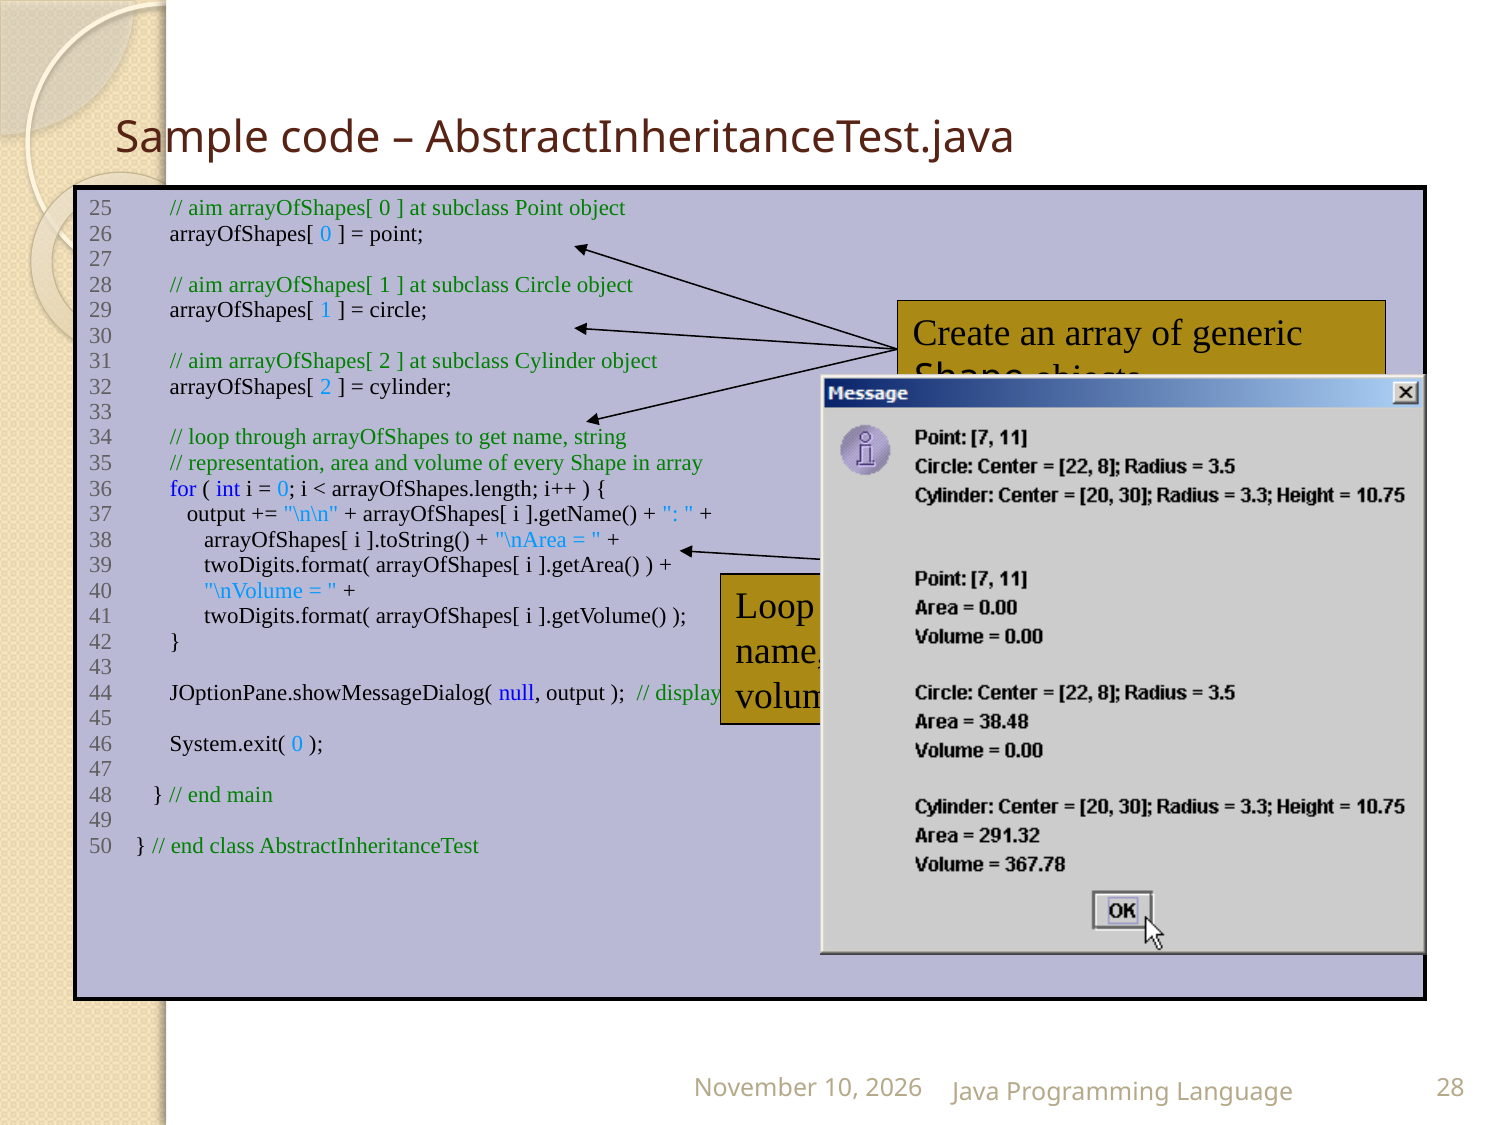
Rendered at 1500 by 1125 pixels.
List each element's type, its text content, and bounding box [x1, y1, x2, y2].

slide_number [587, 1034, 937, 1113]
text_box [679, 550, 813, 726]
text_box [573, 245, 1386, 423]
title Sample code – AbstractInheritanceTest.java [100, 82, 1129, 185]
slide_number 28 [1413, 1034, 1488, 1113]
table_header 25 // aim arrayOfShapes[ 0 ] at subclass Point object 26 arrayOfShapes[ 0 ] = point; 27 28 // aim arrayOfShapes[ 1 ] at subclass Circle object 29 arrayOfShapes[ 1 ] = circle; 30 31 // aim arrayOfShapes[ 2 ] at subclass Cylinder object 32 arrayOfShapes[ 2 ] = cylinder; 33 34 // loop through arrayOfShapes to get name, string 35 // representation, area and volume of every Shape in array 36 for ( int i = 0; i < arrayOfShapes.length; i++ ) { 37 output += "\n\n" + arrayOfShapes[ i ].getName() + ": " + 38 arrayOfShapes[ i ].toString() + "\nArea = " + 39 twoDigits.format( arrayOfShapes[ i ].getArea() ) + 40 "\nVolume = " + 41 twoDigits.format( arrayOfShapes[ i ].getVolume() ); 42 } 43 44 JOptionPane.showMessageDialog( null, output ); // display output 45 46 System.exit( 0 ); 47 48 } // end main 49 50 } // end class AbstractInheritanceTest [77, 190, 1423, 997]
picture [820, 374, 1427, 955]
footer Java Programming Language [937, 1034, 1413, 1113]
